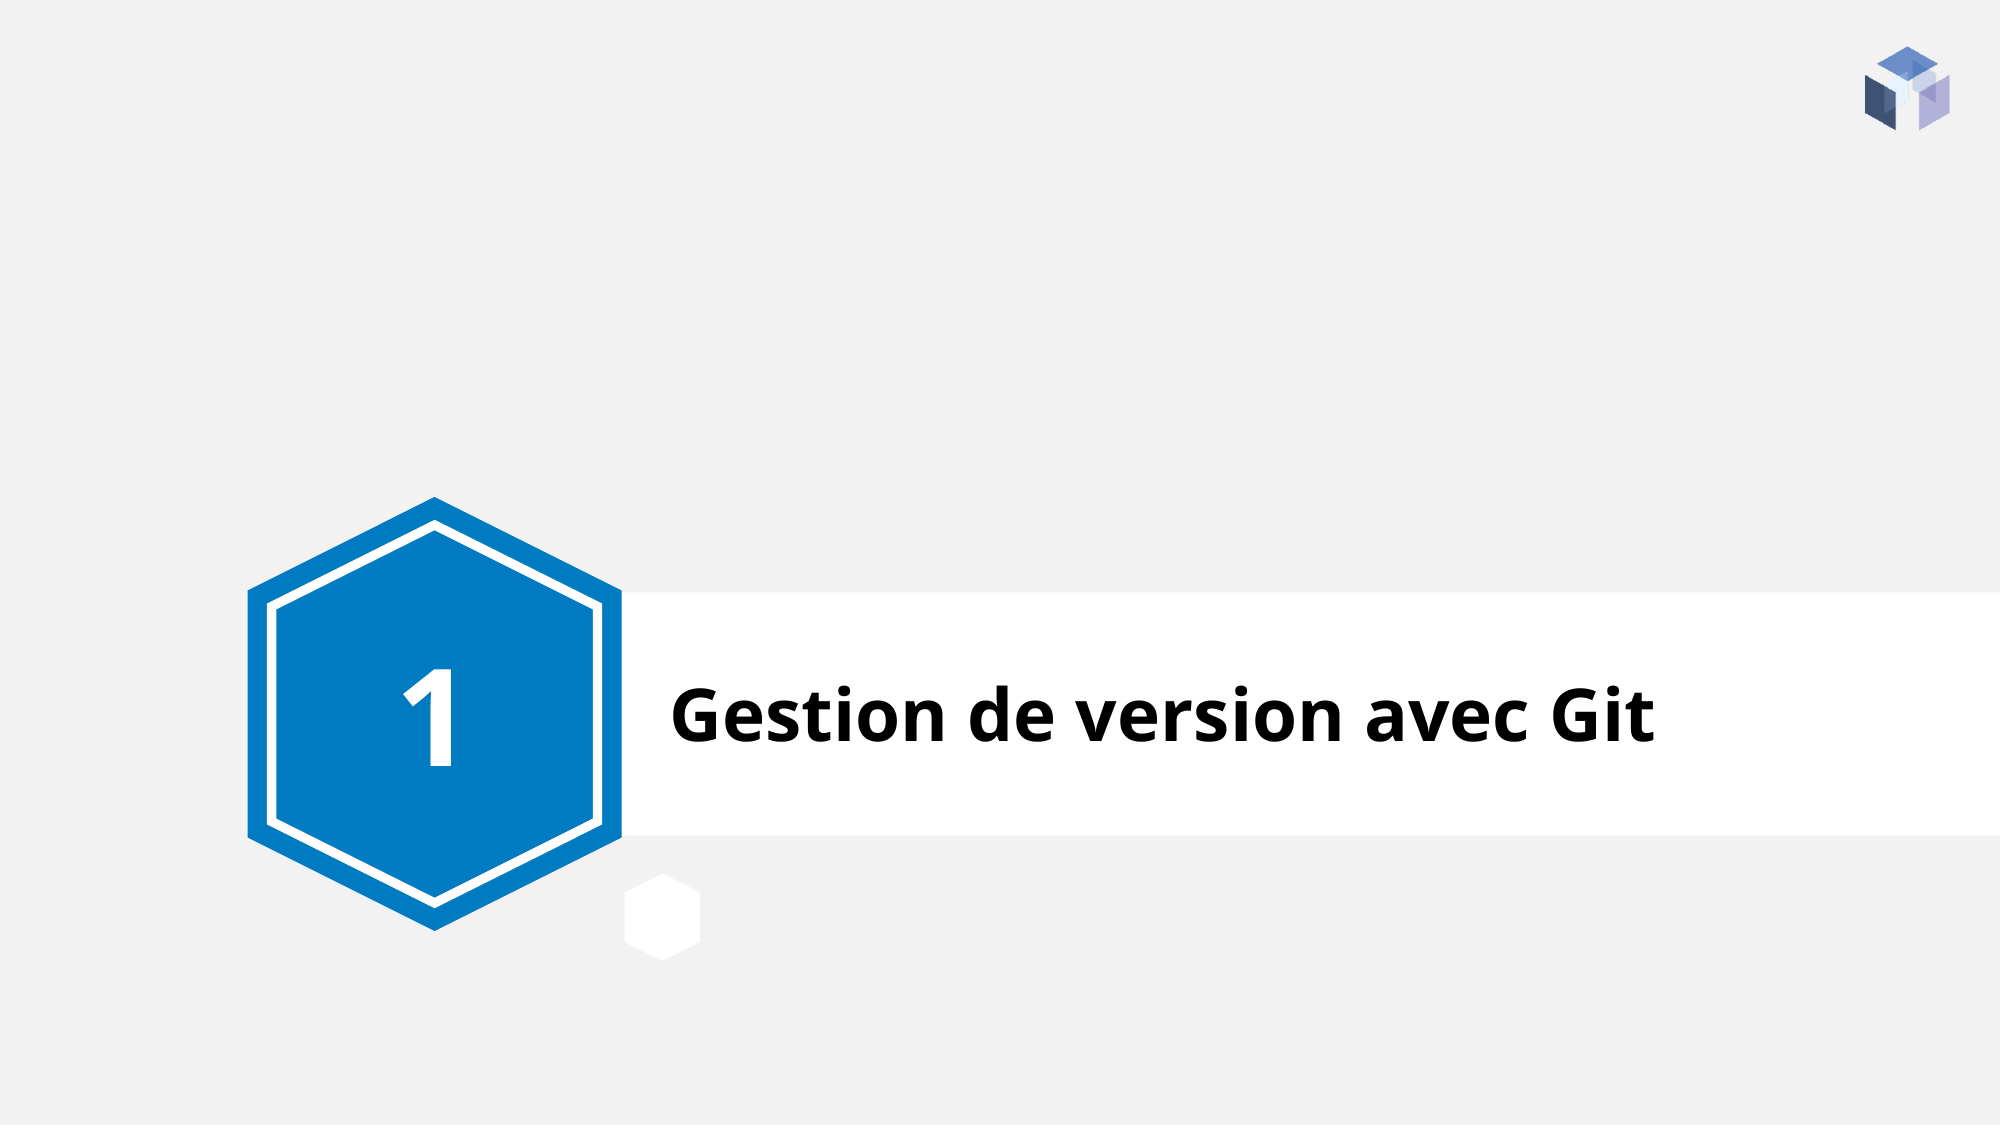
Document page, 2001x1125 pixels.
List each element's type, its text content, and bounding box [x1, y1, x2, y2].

list 1 [271, 623, 598, 802]
picture [1858, 41, 1956, 135]
title Gestion de version avec Git [654, 603, 1956, 822]
